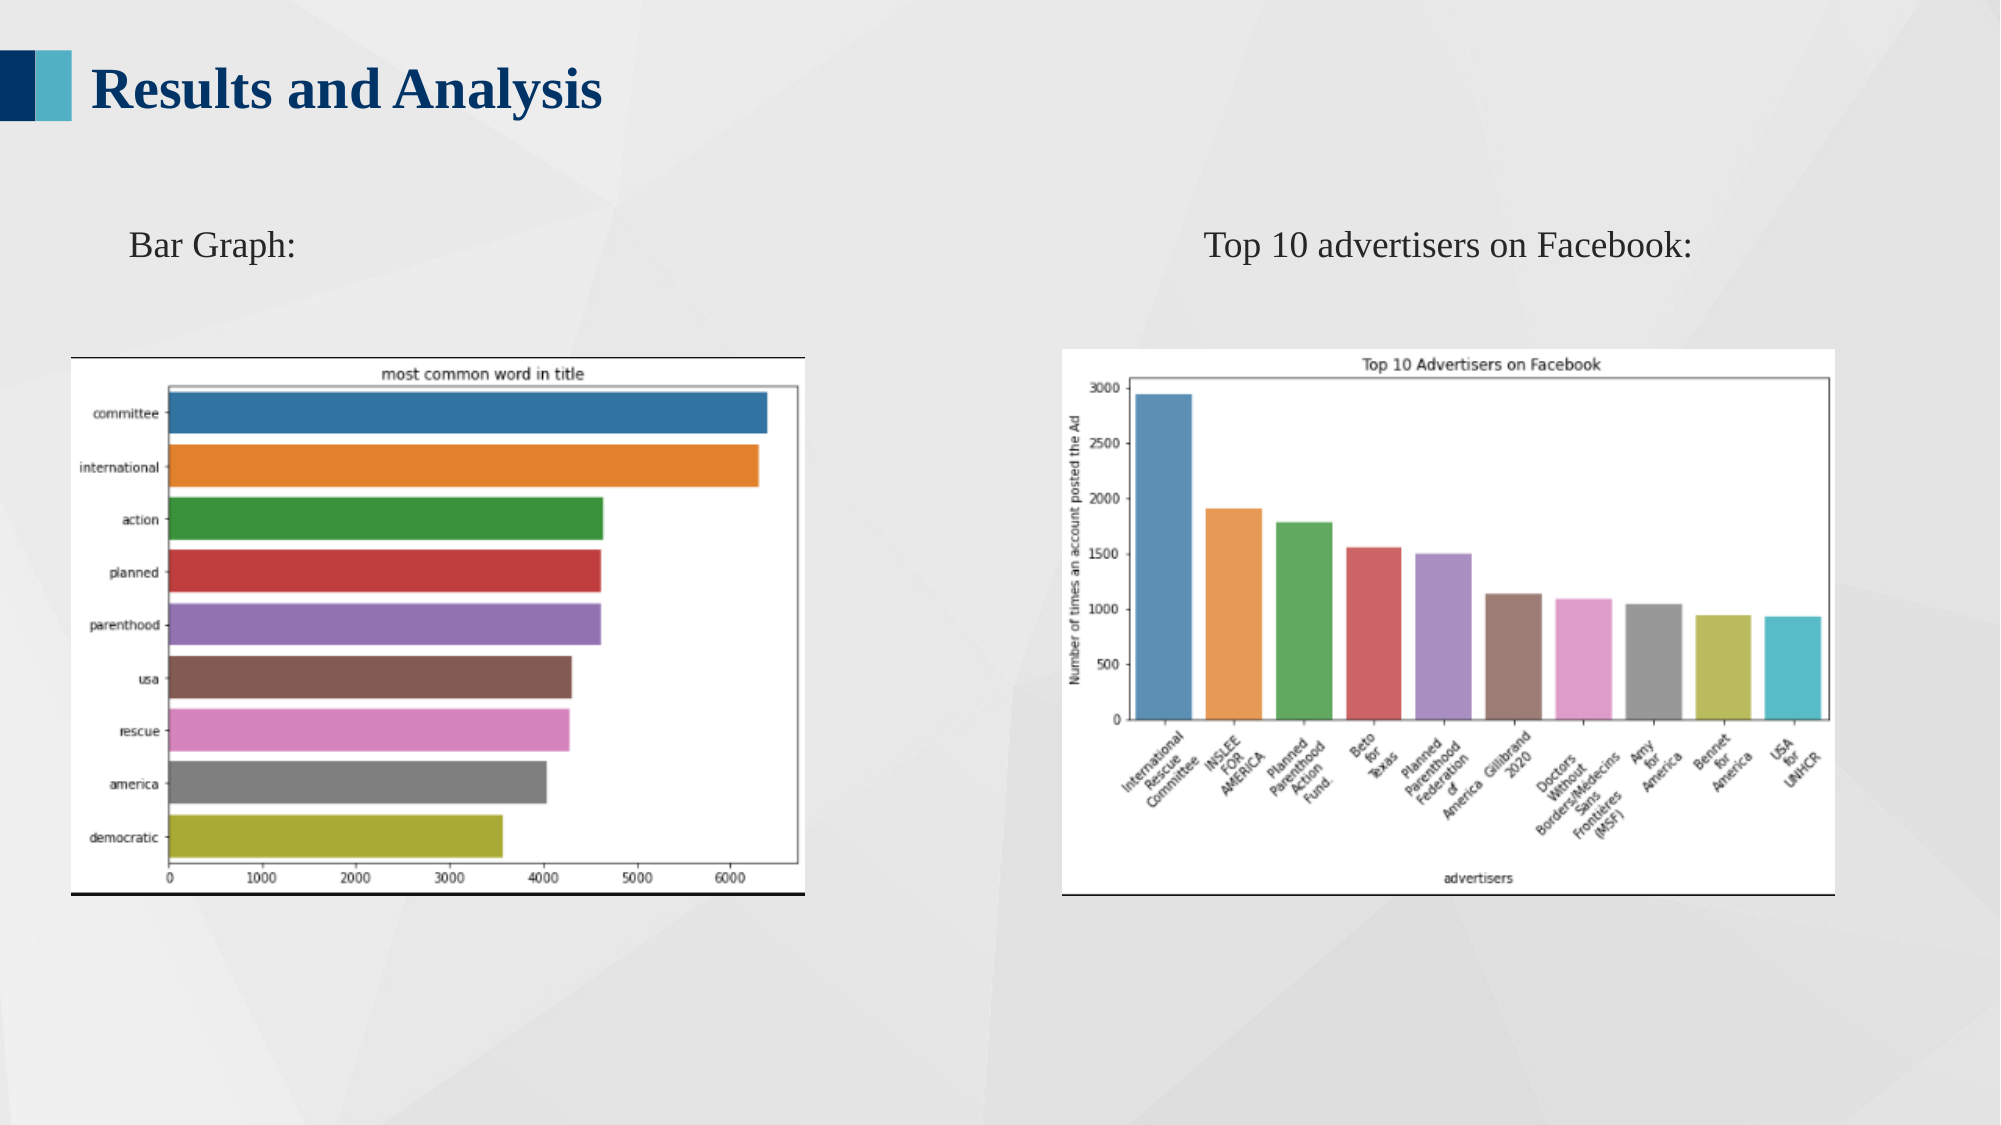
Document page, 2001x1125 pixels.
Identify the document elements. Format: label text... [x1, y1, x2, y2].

text_box Top 10 advertisers on Facebook: [1188, 212, 1709, 273]
text_box Results and Analysis [76, 42, 661, 128]
picture [0, 0, 2001, 1125]
text_box [36, 50, 72, 122]
text_box Bar Graph: [113, 212, 312, 273]
text_box [0, 50, 36, 122]
